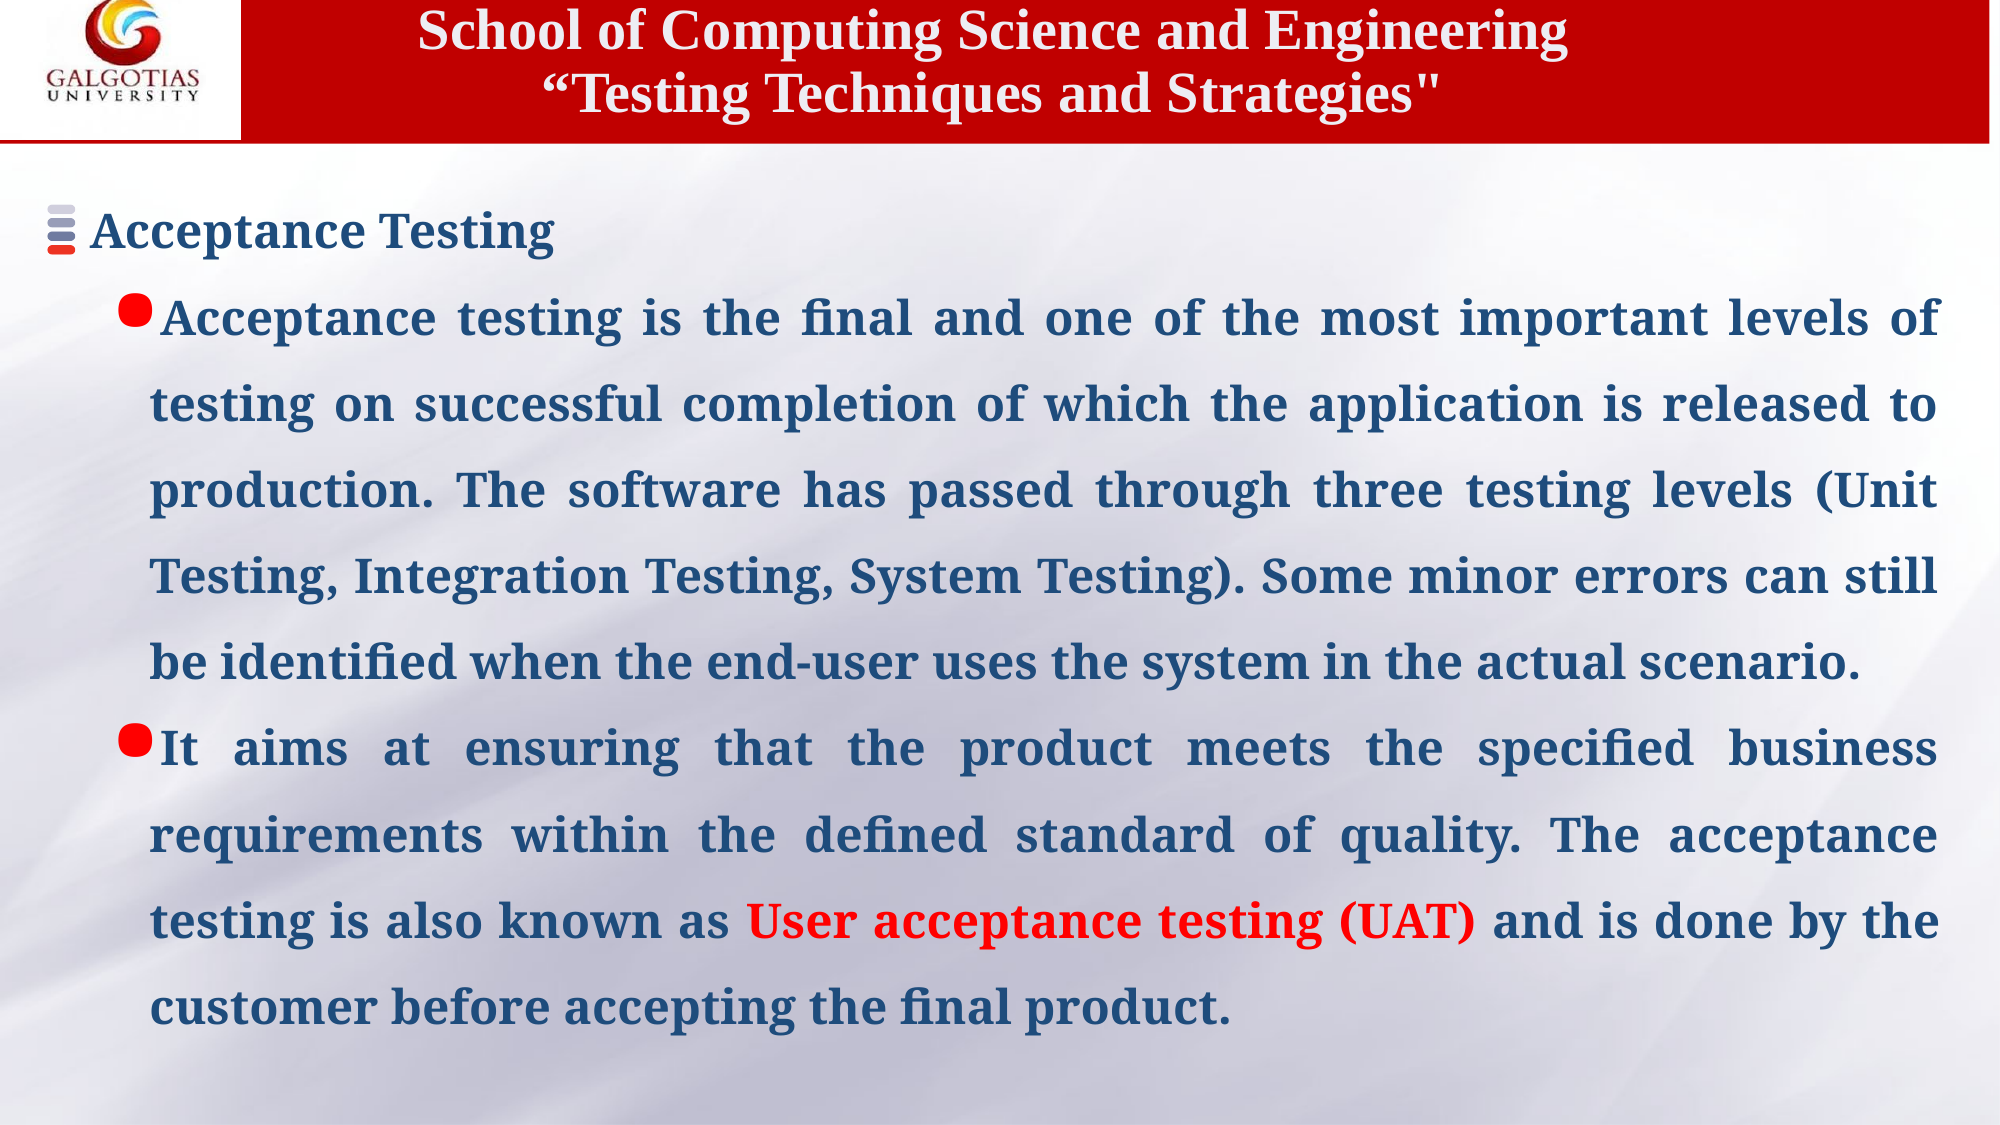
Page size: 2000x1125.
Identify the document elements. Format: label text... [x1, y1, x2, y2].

picture [0, 0, 2000, 1125]
list Acceptance Testing Acceptance testing is the final and one of the most important levels of testing on successful completion of which the application is released to production. The software has passed through three testing levels (Unit Testing, Integration Testing, System Testing). Some minor errors can still be identified when the end-user uses the system in the actual scenario. It aims at ensuring that the product meets the specified business requirements within the defined standard of quality. The acceptance testing is also known as User acceptance testing (UAT) and is done by the customer before accepting the final product. [31, 164, 1957, 1078]
picture [0, 0, 241, 140]
text_box School of Computing Science and Engineering “Testing Techniques and Strategies" [244, 0, 1990, 144]
